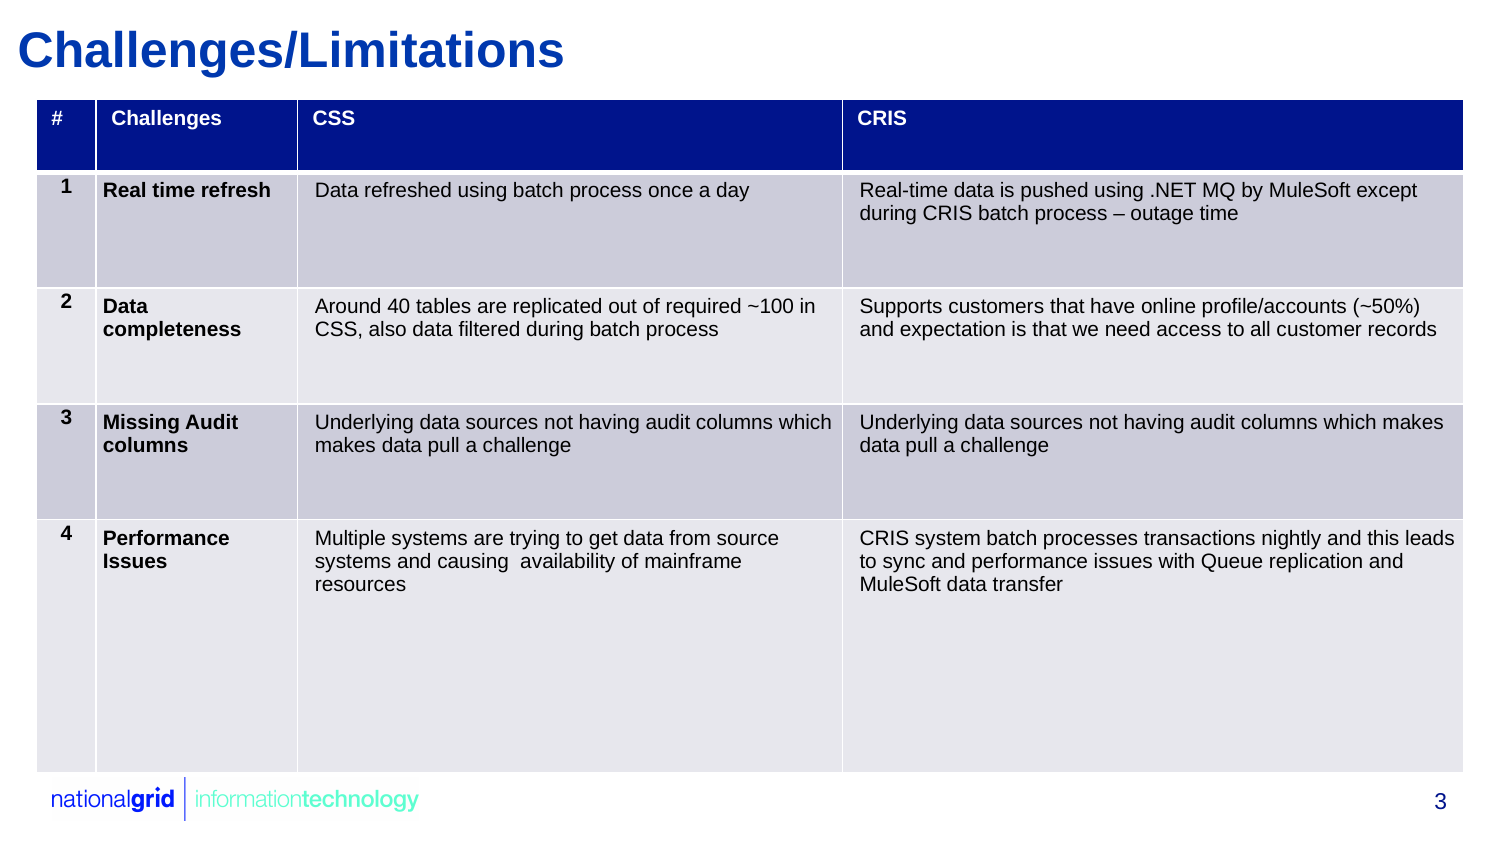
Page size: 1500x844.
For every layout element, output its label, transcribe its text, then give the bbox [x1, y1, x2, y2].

table_cell 2 [37, 289, 95, 403]
picture [52, 777, 419, 821]
table_cell 4 [37, 520, 95, 772]
table_header CRIS [843, 100, 1463, 170]
table_cell Multiple systems are trying to get data from source systems and causing availability of mainframe resources [298, 520, 842, 772]
table_cell Performance Issues [97, 520, 297, 772]
table_cell Data completeness [97, 289, 297, 403]
table_cell 3 [37, 405, 95, 519]
table_cell Missing Audit columns [97, 405, 297, 519]
table_header # [37, 100, 95, 170]
table_cell 1 [37, 175, 95, 287]
table_header Challenges [97, 100, 297, 170]
table_cell Underlying data sources not having audit columns which makes data pull a challenge [843, 405, 1463, 519]
table_cell Supports customers that have online profile/accounts (~50%) and expectation is that we need access to all customer records [843, 289, 1463, 403]
table_cell Data refreshed using batch process once a day [298, 175, 842, 287]
table_cell Real time refresh [97, 175, 297, 287]
table_cell Real-time data is pushed using .NET MQ by MuleSoft except during CRIS batch process – outage time [843, 175, 1463, 287]
table_cell CRIS system batch processes transactions nightly and this leads to sync and performance issues with Queue replication and MuleSoft data transfer [843, 520, 1463, 772]
text_box Challenges/Limitations [17, 17, 1499, 80]
table_header CSS [298, 100, 842, 170]
table_cell Around 40 tables are replicated out of required ~100 in CSS, also data filtered during batch process [298, 289, 842, 403]
table_cell Underlying data sources not having audit columns which makes data pull a challenge [298, 405, 842, 519]
